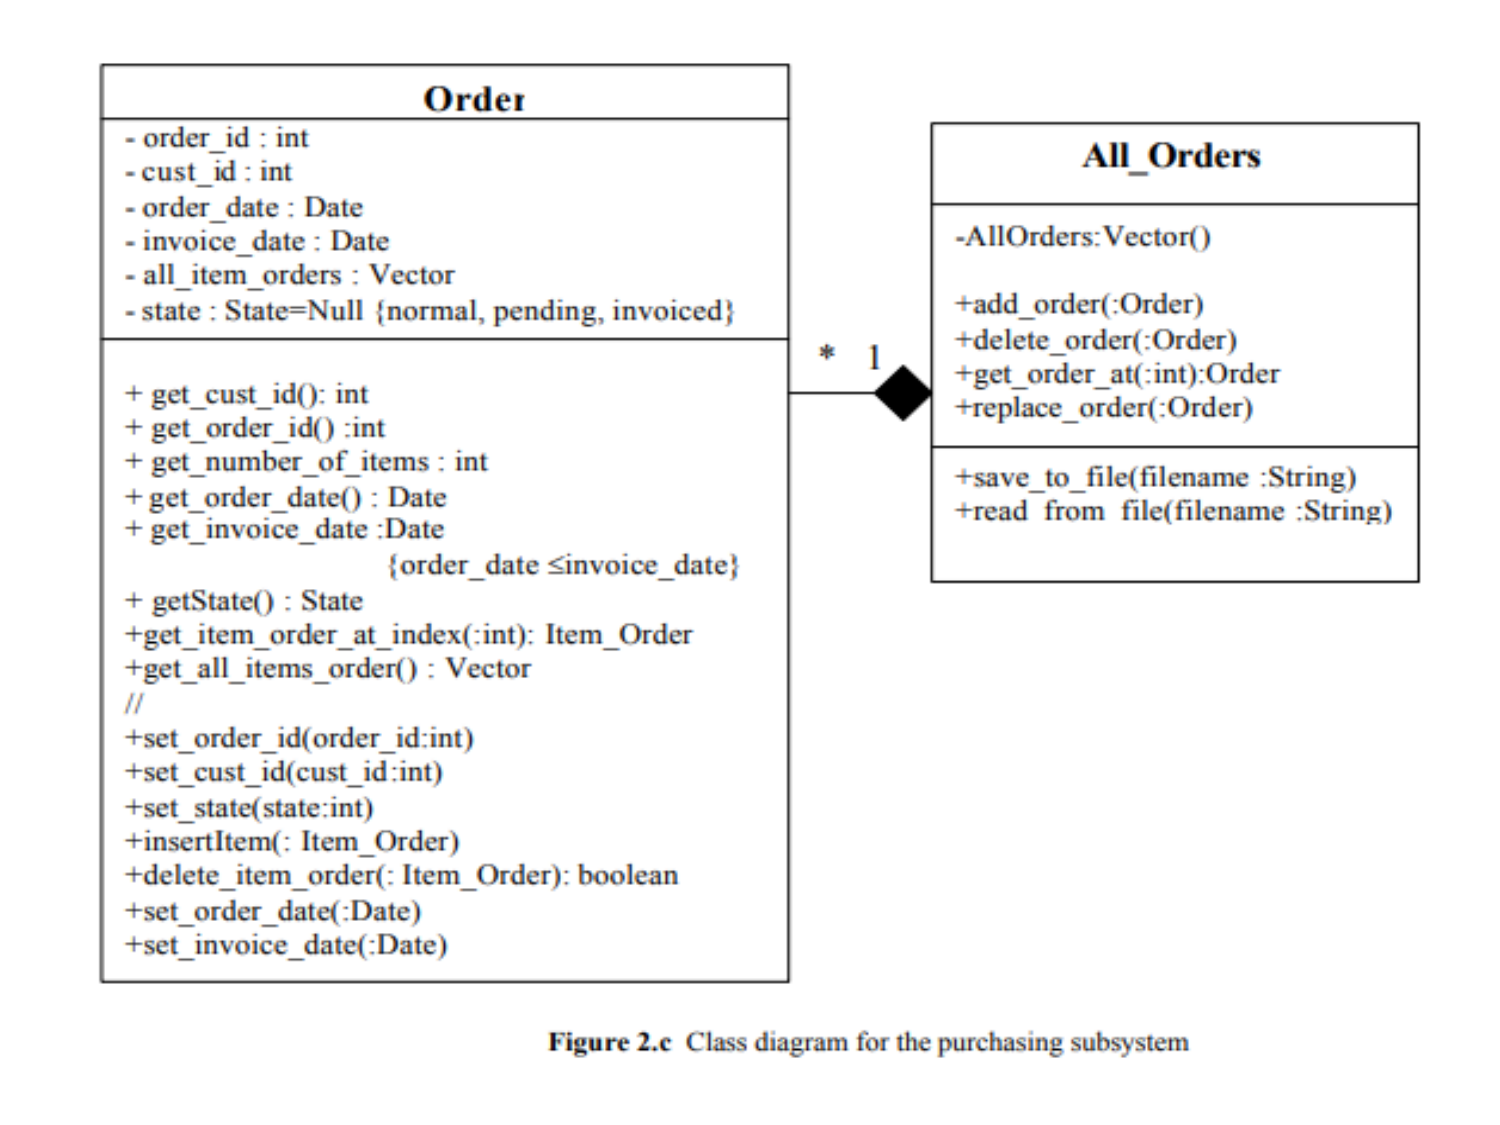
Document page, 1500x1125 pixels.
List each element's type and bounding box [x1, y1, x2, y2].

picture [93, 34, 1454, 1067]
